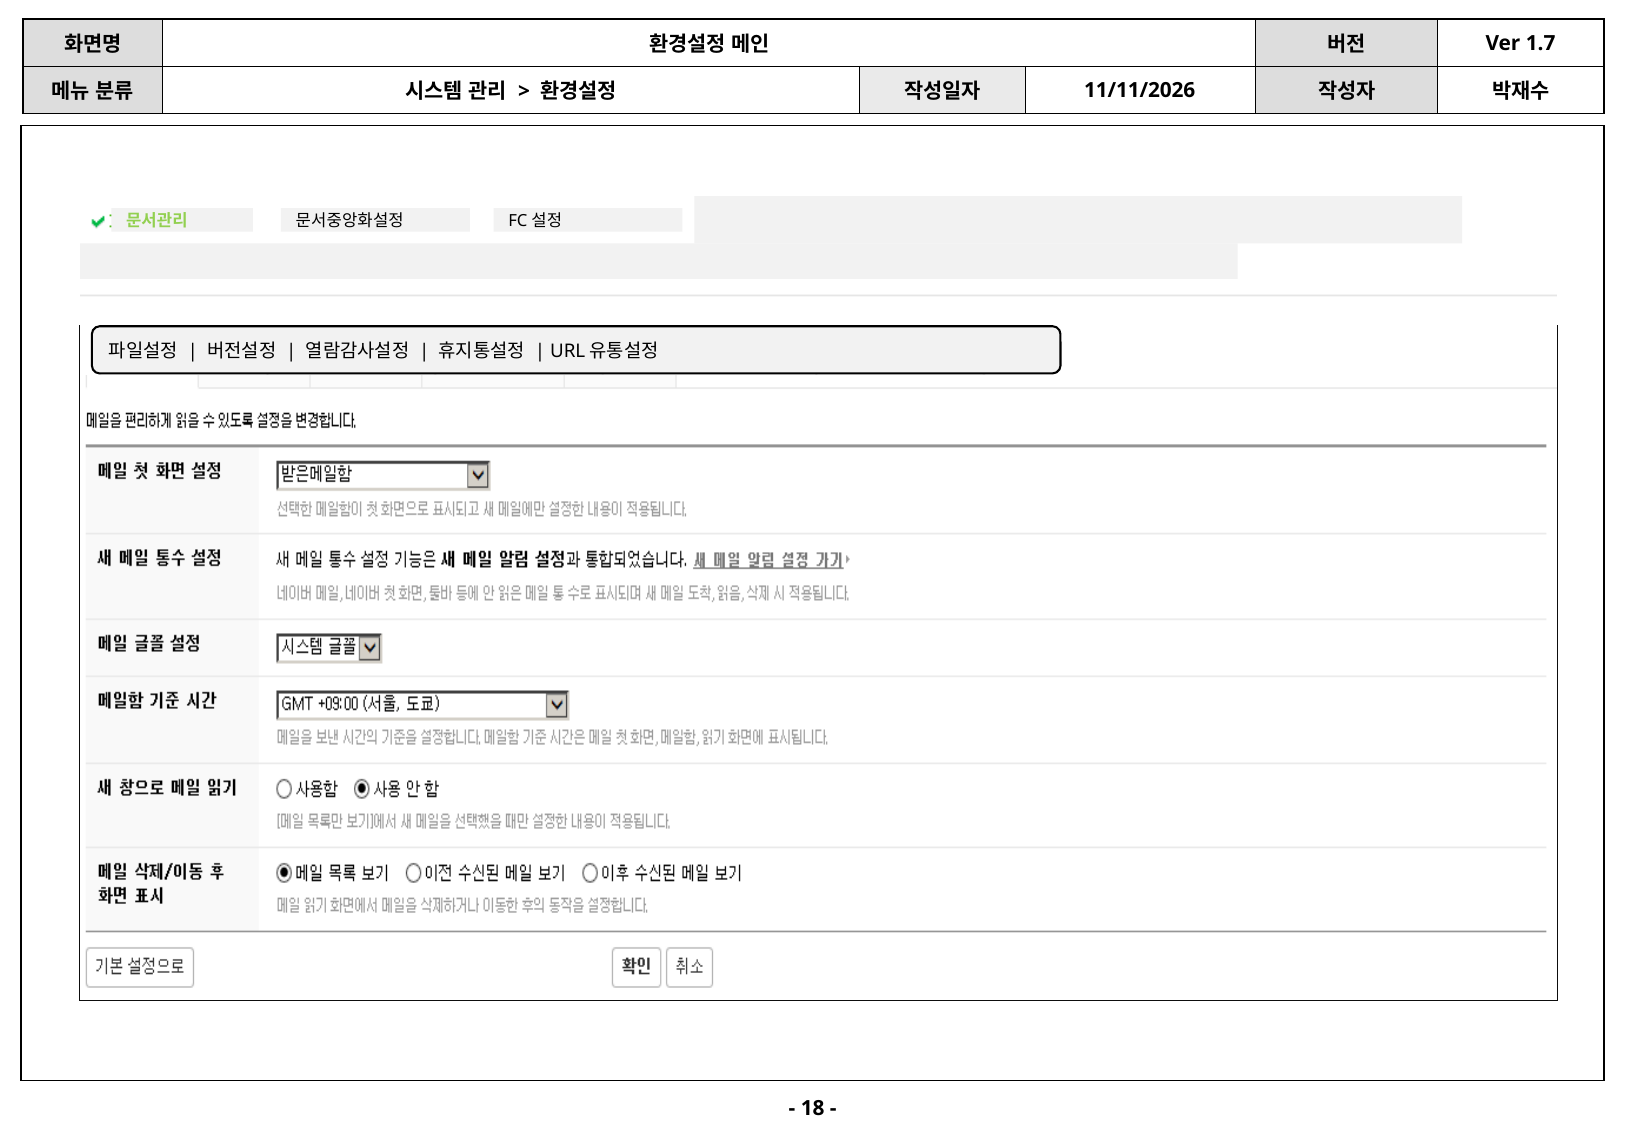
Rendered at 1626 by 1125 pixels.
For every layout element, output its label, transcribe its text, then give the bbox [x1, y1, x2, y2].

table_cell 작성자 [1256, 67, 1437, 113]
table_header 버전 [1256, 20, 1437, 66]
table_cell 시스템 관리 > 환경설정 [163, 67, 859, 113]
table_cell [1026, 67, 1255, 113]
picture [79, 195, 1557, 1000]
table_header Ver 1.7 [1438, 20, 1603, 66]
table_cell 메뉴 분류 [24, 67, 162, 113]
table_header 화면명 [24, 20, 162, 66]
table_cell 작성일자 [860, 67, 1025, 113]
table_cell 박재수 [1438, 67, 1603, 113]
table_header 환경설정 메인 [163, 20, 1255, 66]
